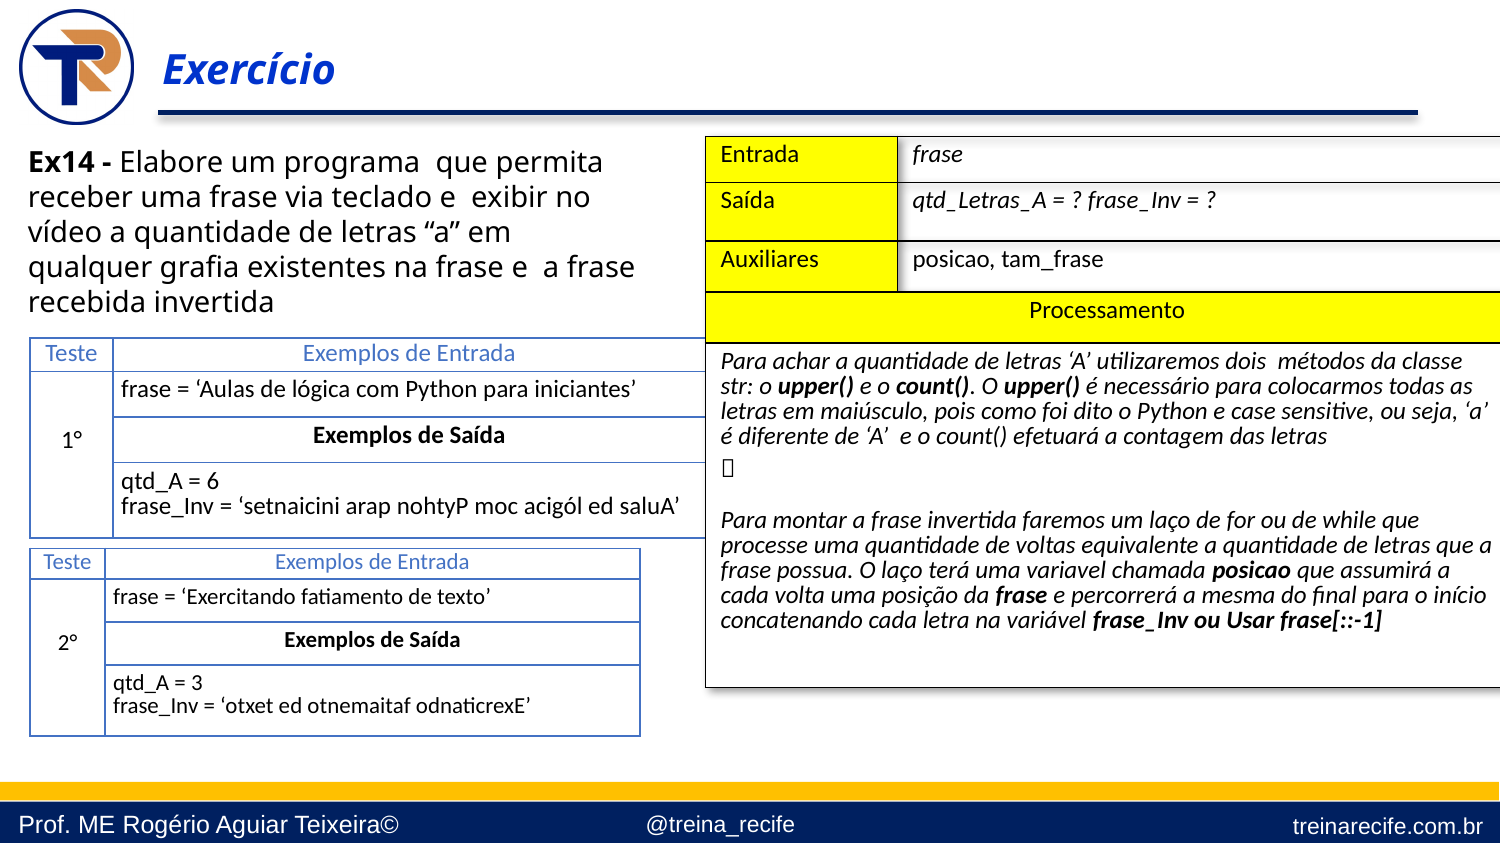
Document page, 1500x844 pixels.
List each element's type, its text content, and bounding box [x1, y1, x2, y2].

text_box Exercício [147, 35, 717, 101]
text_box Ex14 - Elabore um programa que permita receber uma frase via teclado e exibir no vídeo a quantidade de letras “a” em qualquer grafia existentes na frase e a frase recebida invertida [13, 136, 657, 326]
table_cell qtd_A = 3 frase_Inv = ‘otxet ed otnemaitaf odnaticrexE’ [106, 666, 639, 735]
table_cell frase = ‘Aulas de lógica com Python para iniciantes’ [114, 372, 703, 416]
table_cell 2° [31, 580, 104, 735]
table_cell Exemplos de Saída [106, 623, 639, 664]
table_cell 1° [31, 372, 112, 537]
table_header Exemplos de Entrada [114, 339, 703, 371]
table_cell qtd_A = 6 frase_Inv = ‘setnaicini arap nohtyP moc acigól ed saluA’ [114, 463, 703, 537]
table_header Teste [31, 339, 112, 371]
picture [19, 9, 134, 125]
table_header Teste [31, 549, 104, 578]
table_cell frase = ‘Exercitando fatiamento de texto’ [106, 580, 639, 621]
table_cell Exemplos de Saída [114, 418, 703, 462]
table_header Exemplos de Entrada [106, 549, 639, 578]
